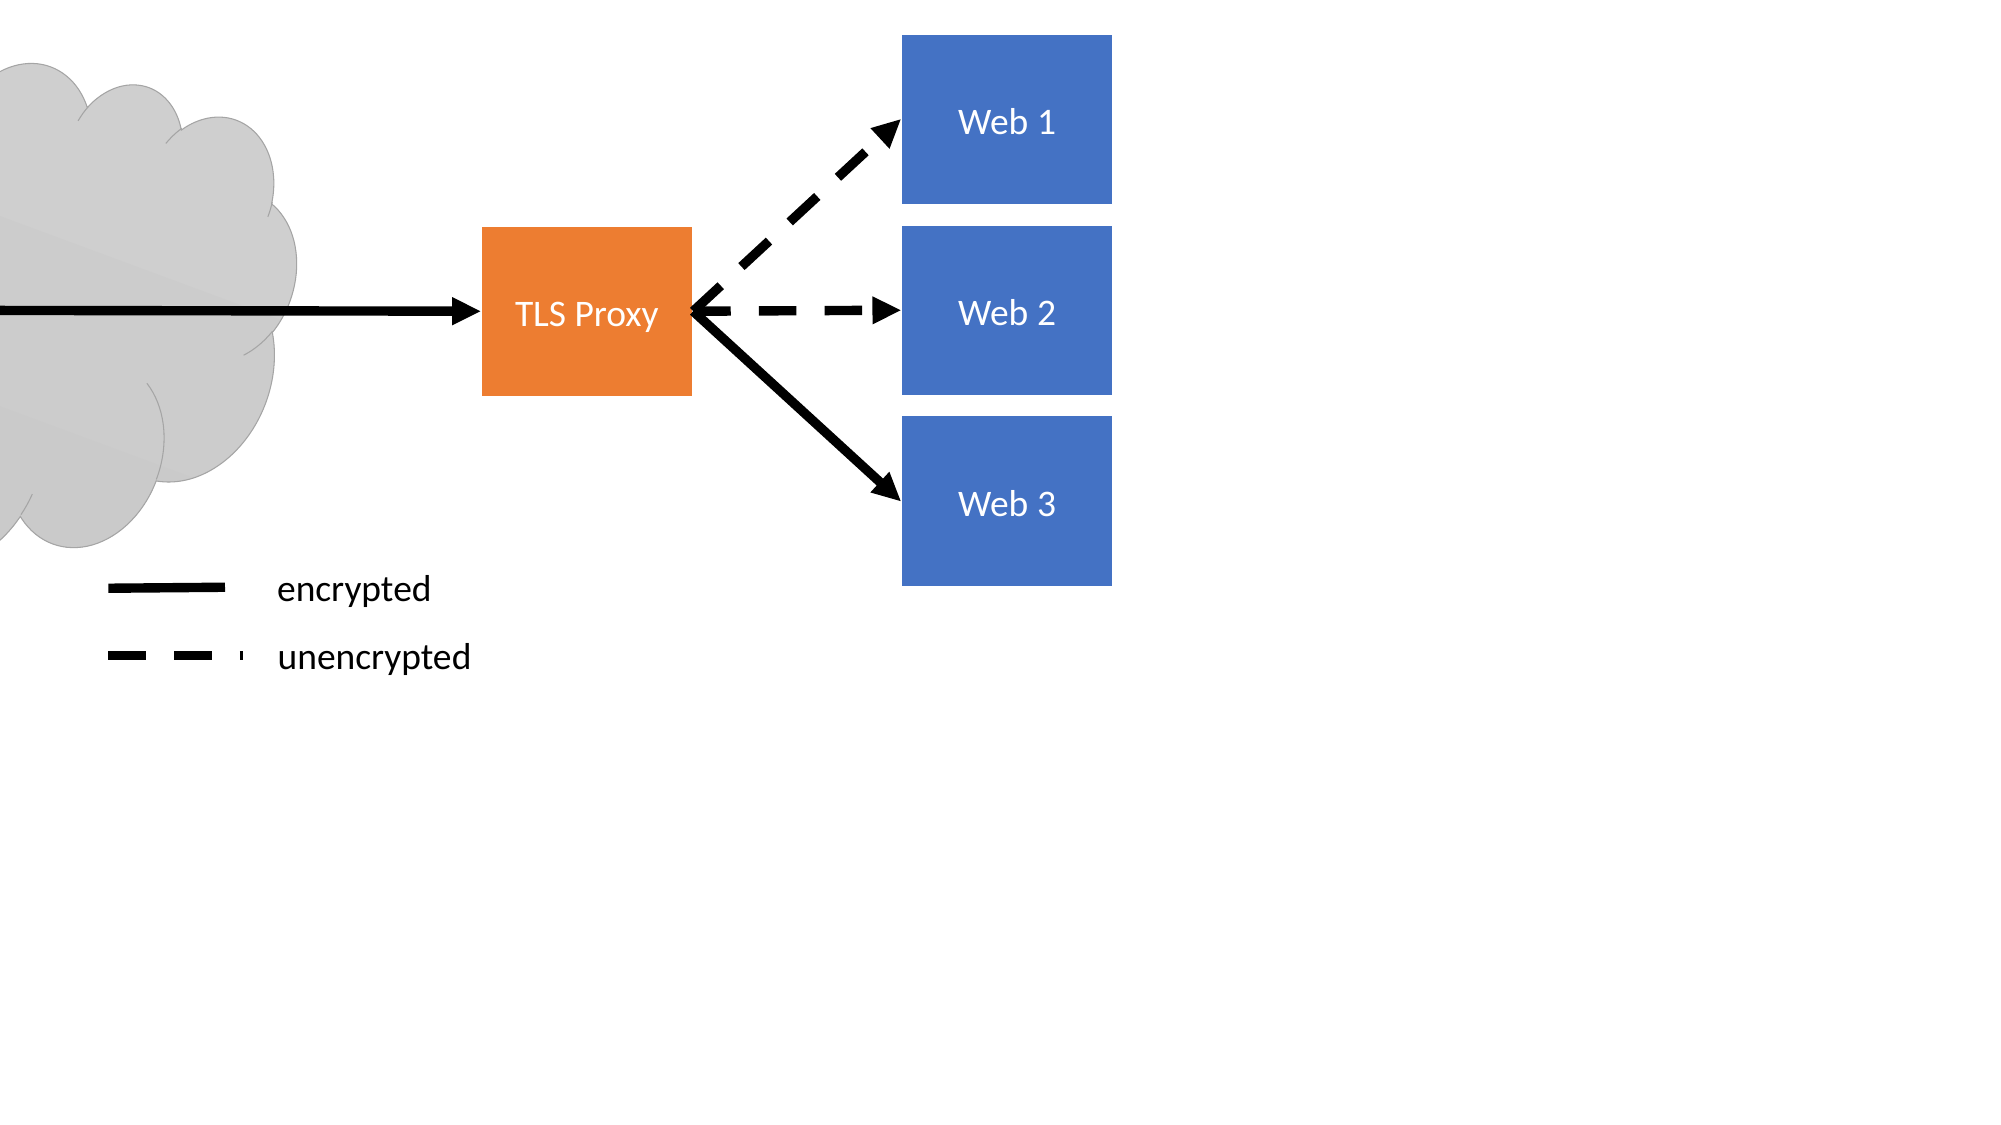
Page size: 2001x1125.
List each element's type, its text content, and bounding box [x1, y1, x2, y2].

text_box [0, 62, 298, 306]
text_box [0, 316, 284, 549]
text_box Web 1 [899, 32, 1115, 207]
text_box TLS Proxy [479, 223, 693, 399]
text_box Web 3 [899, 413, 1115, 589]
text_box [693, 119, 901, 310]
text_box Web 2 [901, 222, 1115, 398]
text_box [693, 312, 901, 502]
text_box encrypted [262, 556, 447, 617]
text_box unencrypted [262, 624, 487, 685]
